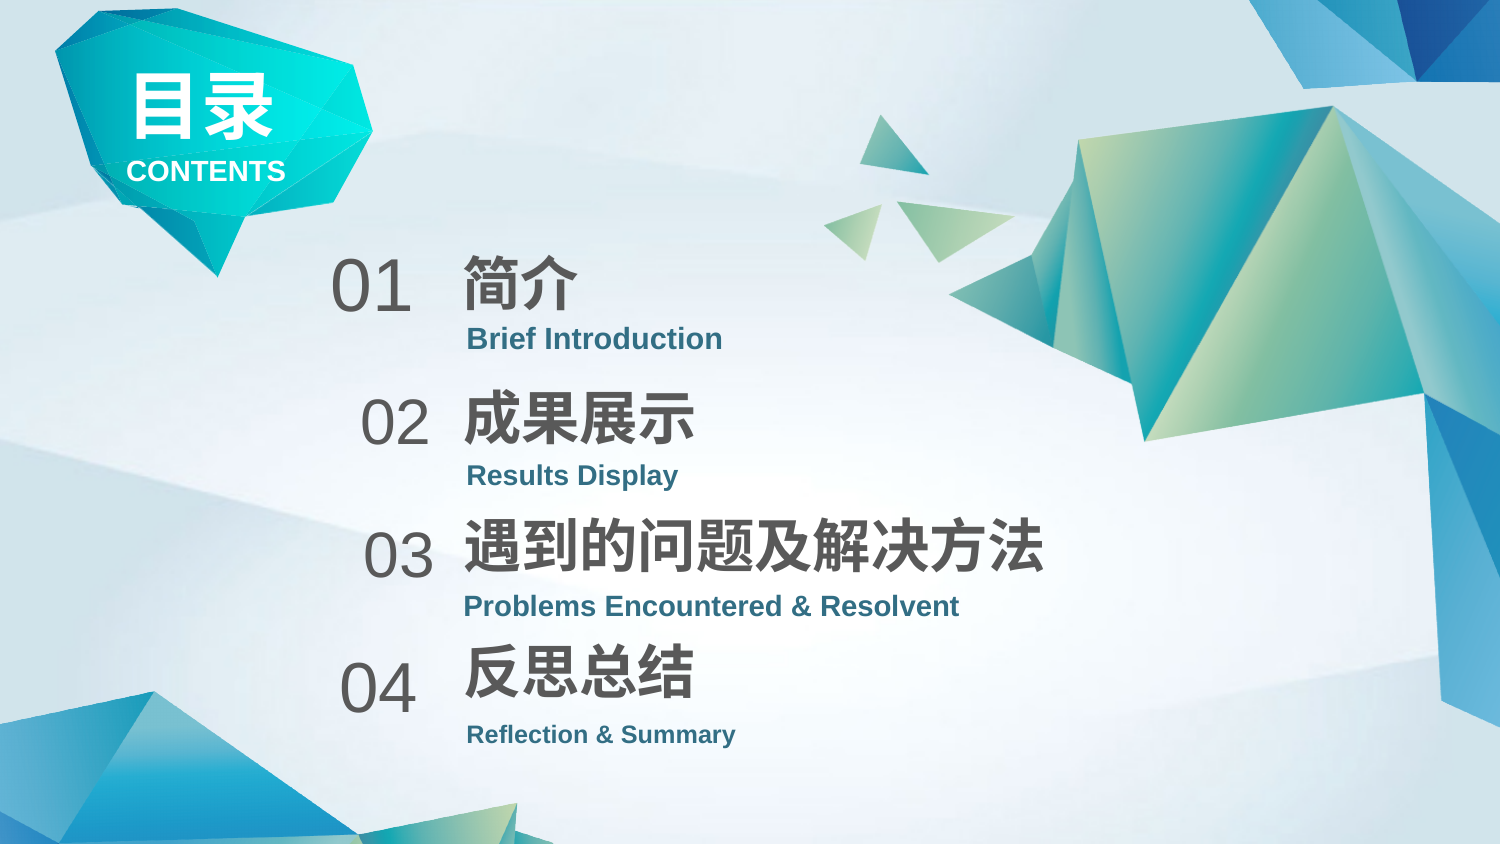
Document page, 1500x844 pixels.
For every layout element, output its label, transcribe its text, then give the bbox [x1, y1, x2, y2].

text_box 遇到的问题及解决方法 [404, 509, 892, 580]
text_box 反思总结 [404, 635, 892, 706]
text_box 02 [345, 378, 400, 466]
text_box 成果展示 [404, 373, 892, 452]
text_box 03 [349, 512, 406, 600]
text_box 简介 [403, 238, 891, 318]
text_box Brief Introduction [407, 318, 892, 356]
text_box 04 [351, 640, 406, 729]
text_box Problems Encountered & Resolvent [404, 587, 892, 623]
text_box 01 [314, 195, 432, 376]
text_box Results Display [407, 457, 842, 492]
text_box Reflection & Summary [407, 717, 895, 749]
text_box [54, 8, 374, 279]
picture [0, 0, 1500, 844]
